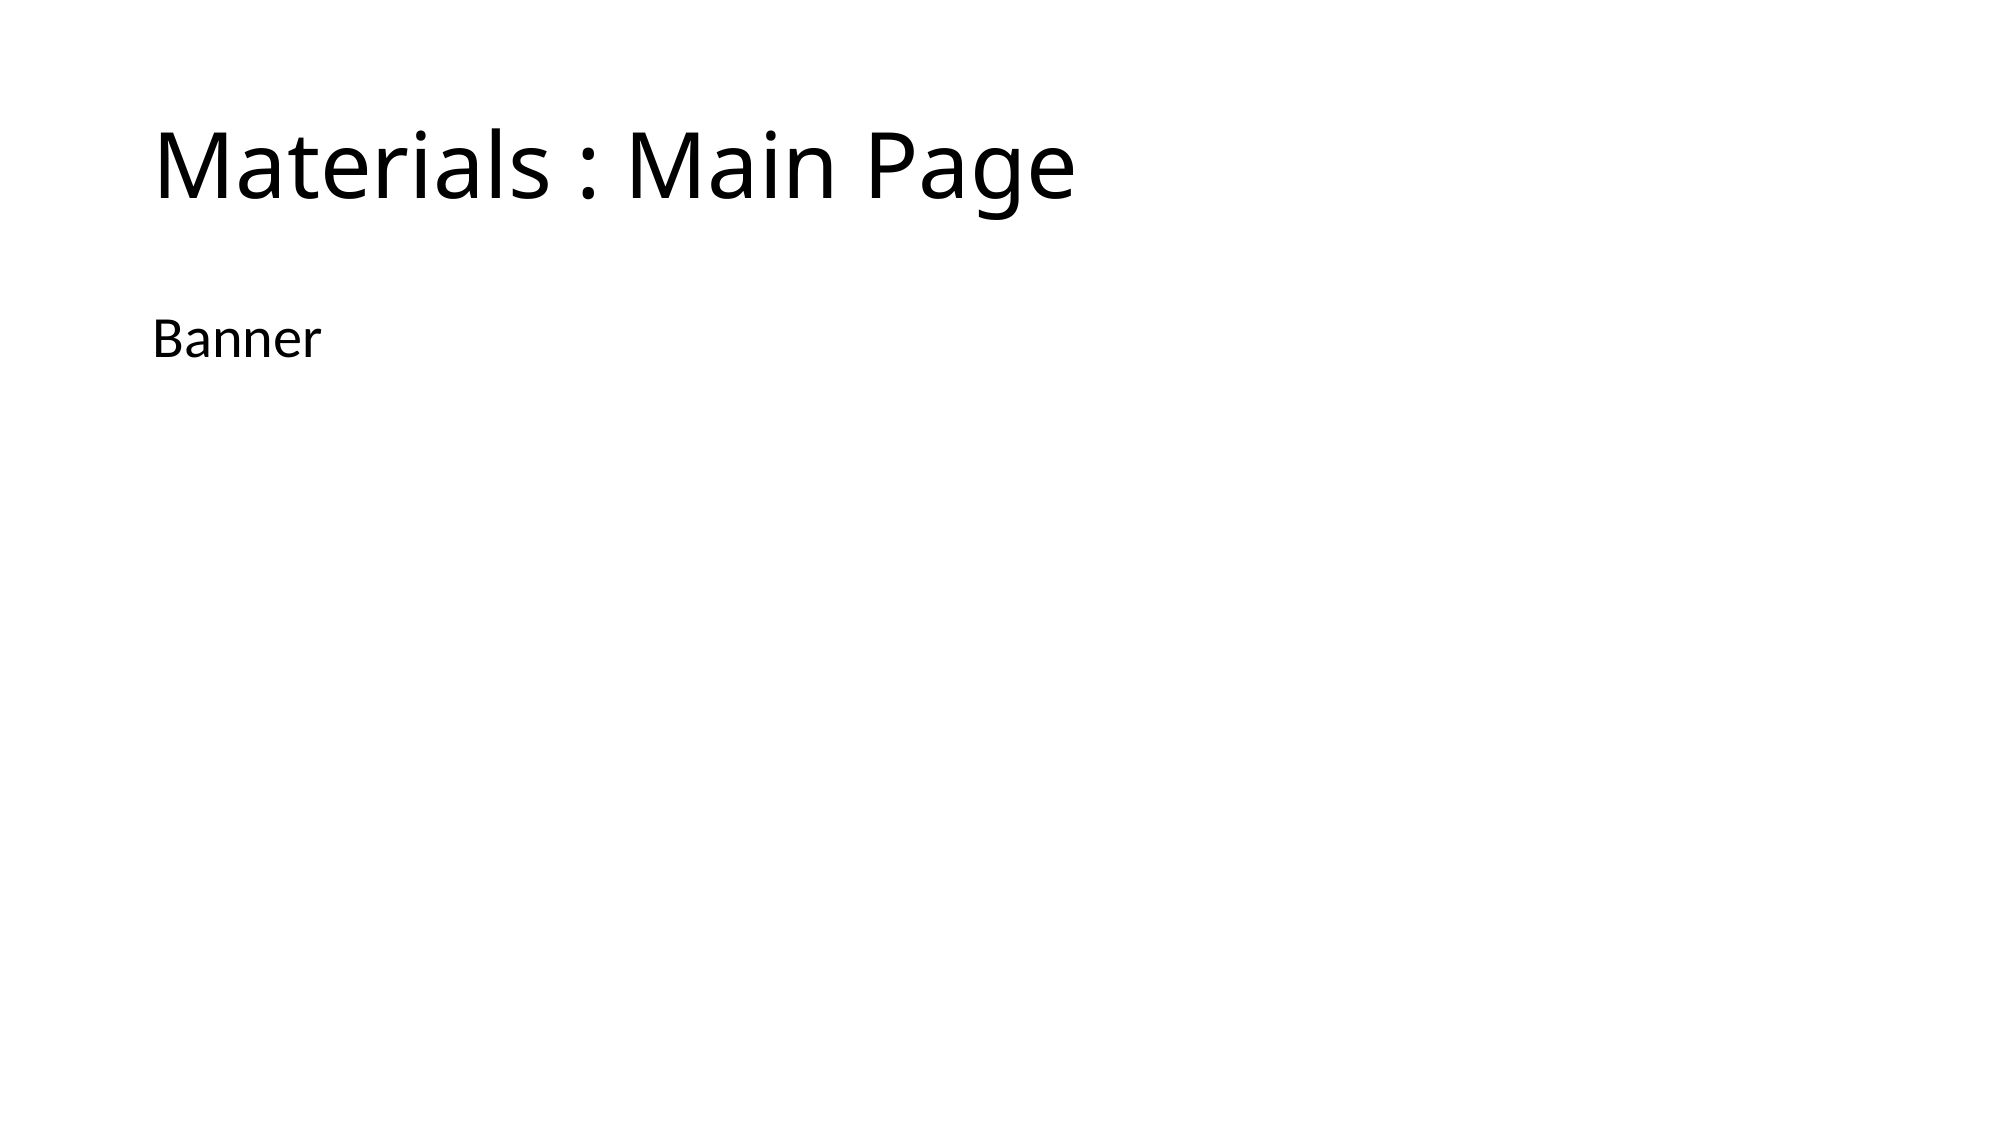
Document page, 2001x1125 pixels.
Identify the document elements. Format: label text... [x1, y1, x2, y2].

title Materials : Main Page [137, 59, 1863, 278]
list Banner [137, 299, 1863, 1014]
